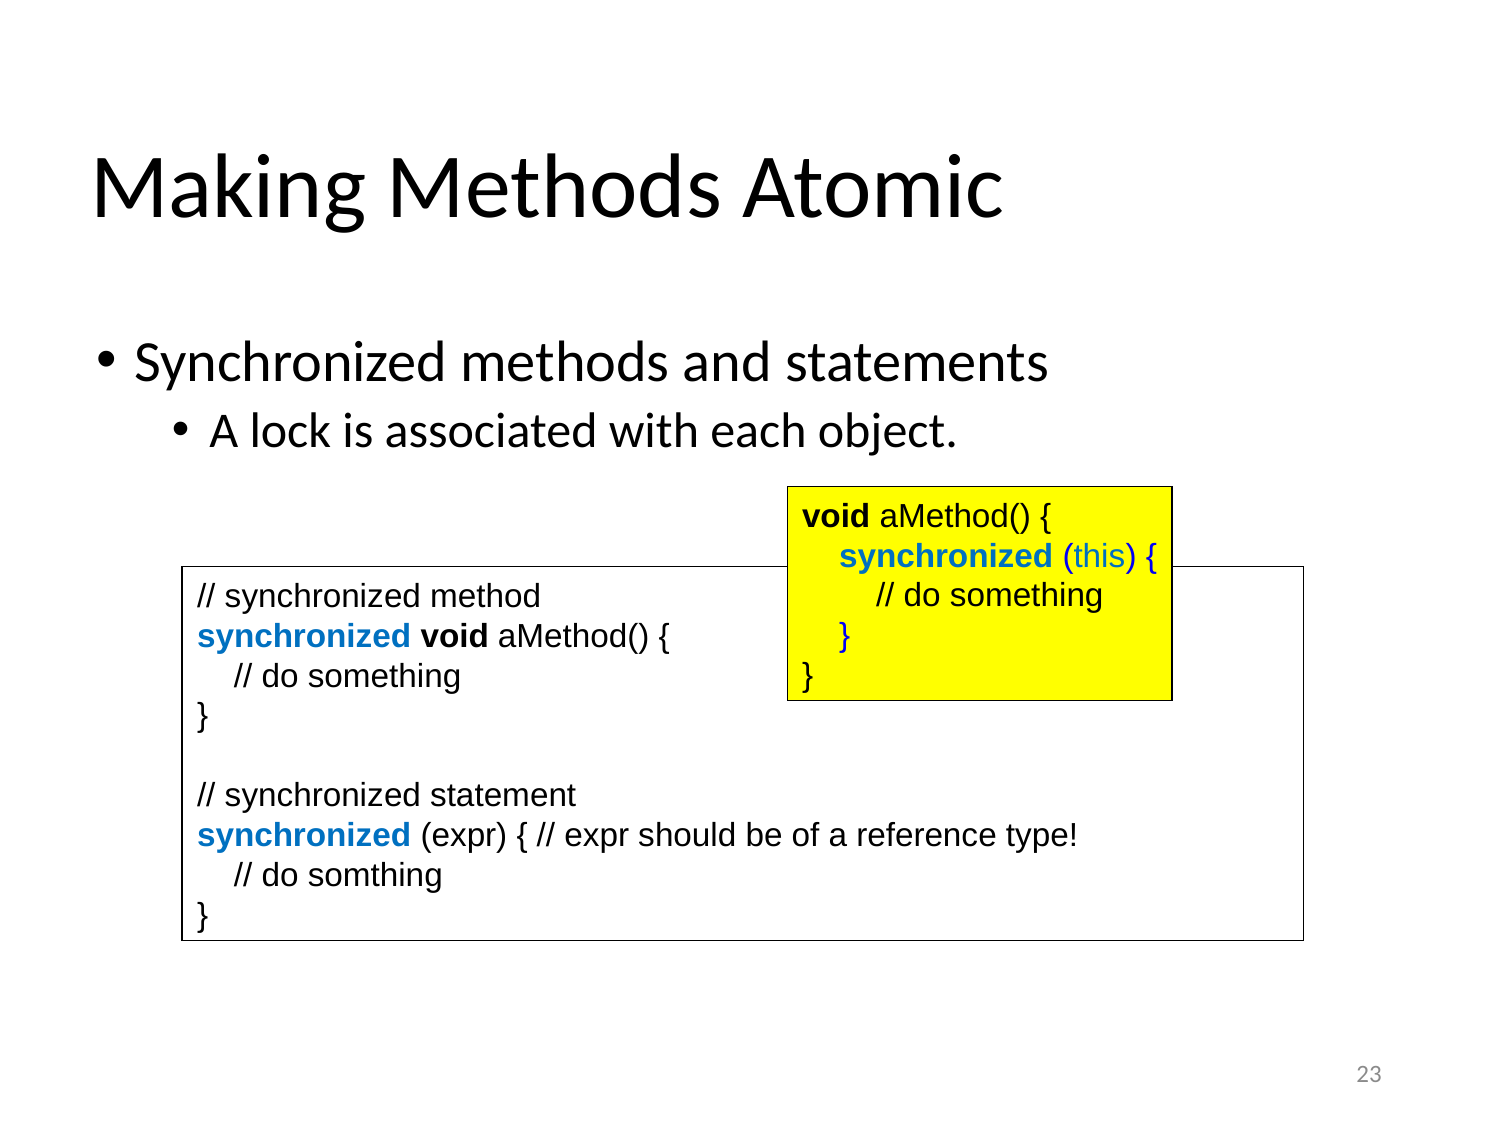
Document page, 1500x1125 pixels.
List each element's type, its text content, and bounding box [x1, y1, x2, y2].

list Synchronized methods and statements A lock is associated with each object. [81, 323, 1349, 490]
slide_number 23 [1059, 1042, 1397, 1103]
title Making Methods Atomic [75, 75, 1425, 300]
text_box void aMethod() { synchronized (this) { // do something } } [787, 486, 1172, 701]
text_box // synchronized method synchronized void aMethod() { // do something } // synchronized statement synchronized (expr) { // expr should be of a reference type! // do somthing } [182, 566, 1304, 941]
